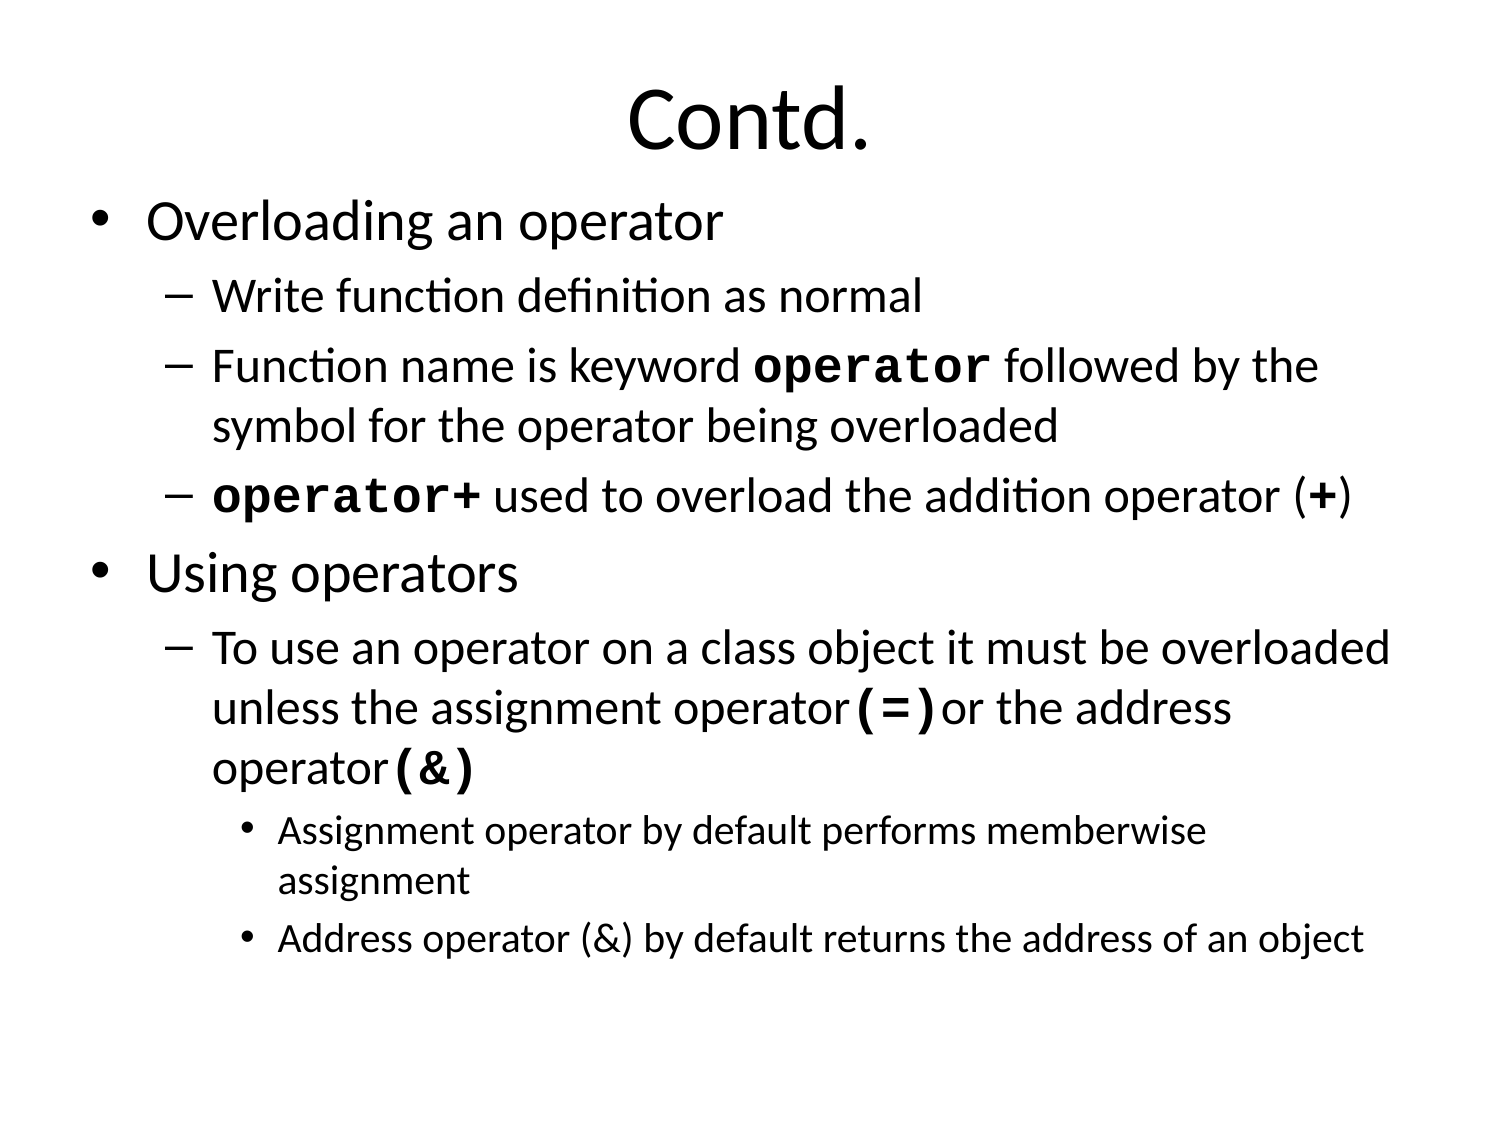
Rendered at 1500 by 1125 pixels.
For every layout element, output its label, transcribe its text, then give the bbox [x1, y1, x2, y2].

list Overloading an operator Write function definition as normal Function name is keyword operator followed by the symbol for the operator being overloaded operator+ used to overload the addition operator (+) Using operators To use an operator on a class object it must be overloaded unless the assignment operator(=)or the address operator(&) Assignment operator by default performs memberwise assignment Address operator (&) by default returns the address of an object [75, 174, 1413, 1063]
title Contd. [112, 37, 1388, 174]
